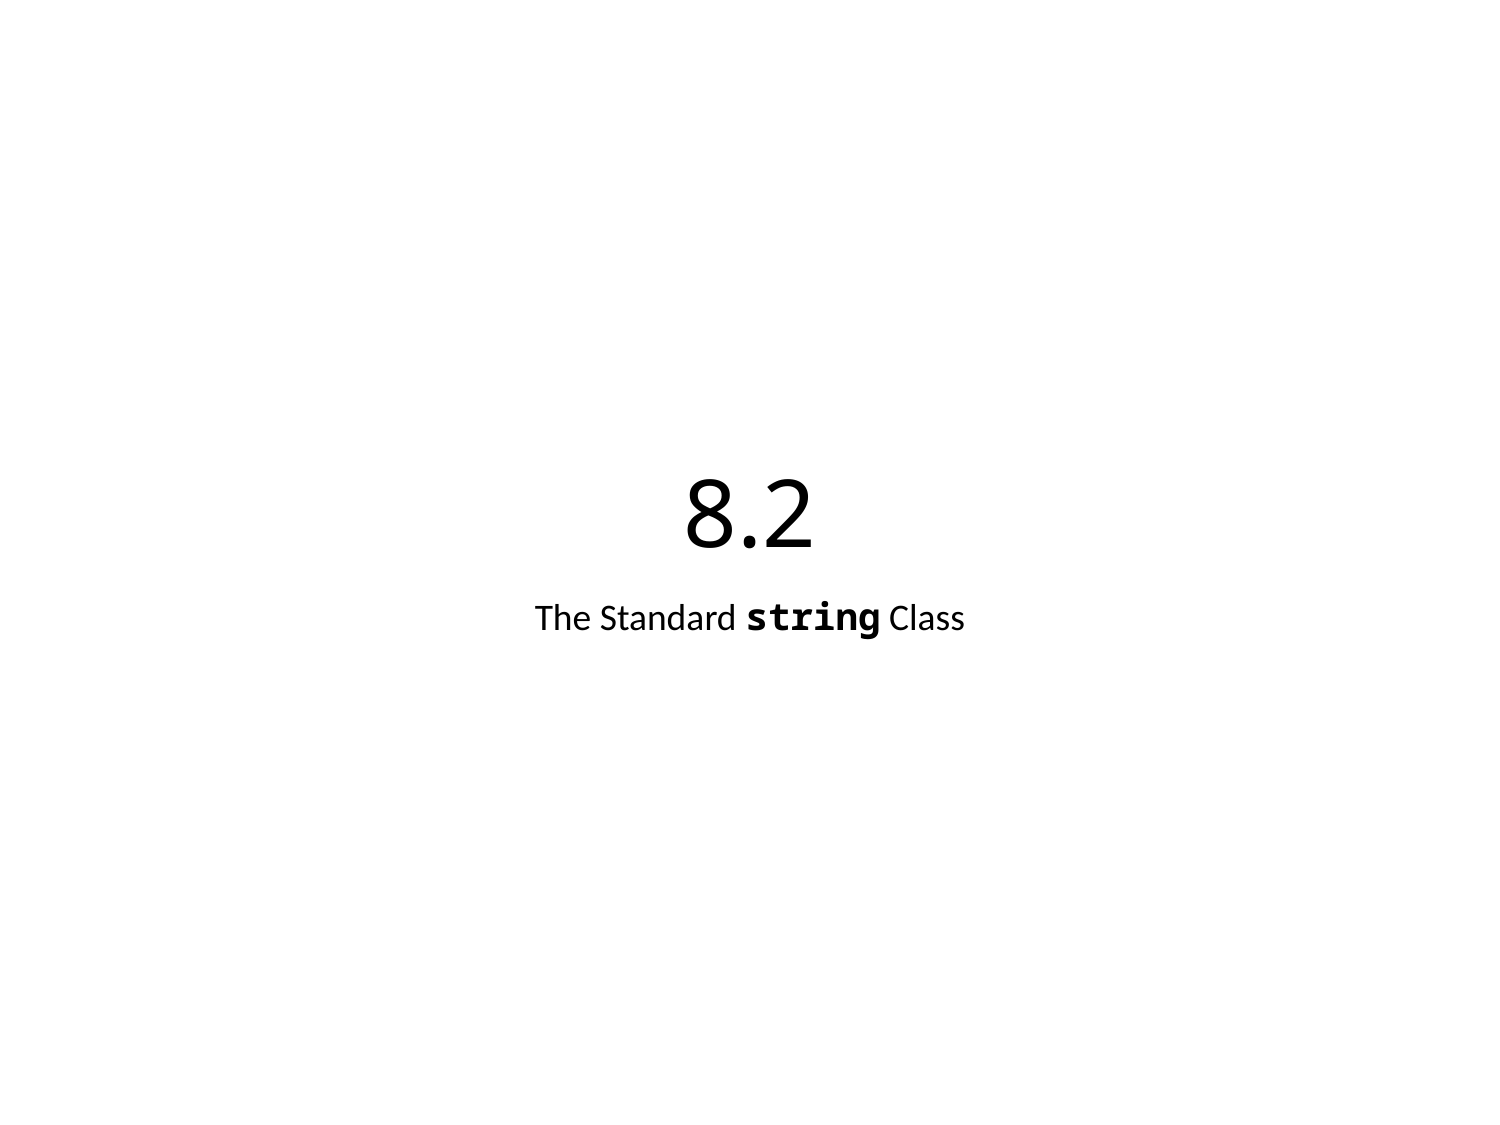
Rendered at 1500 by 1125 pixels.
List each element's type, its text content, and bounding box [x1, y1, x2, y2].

subtitle The Standard string Class [187, 590, 1313, 863]
title 8.2 [187, 184, 1313, 576]
